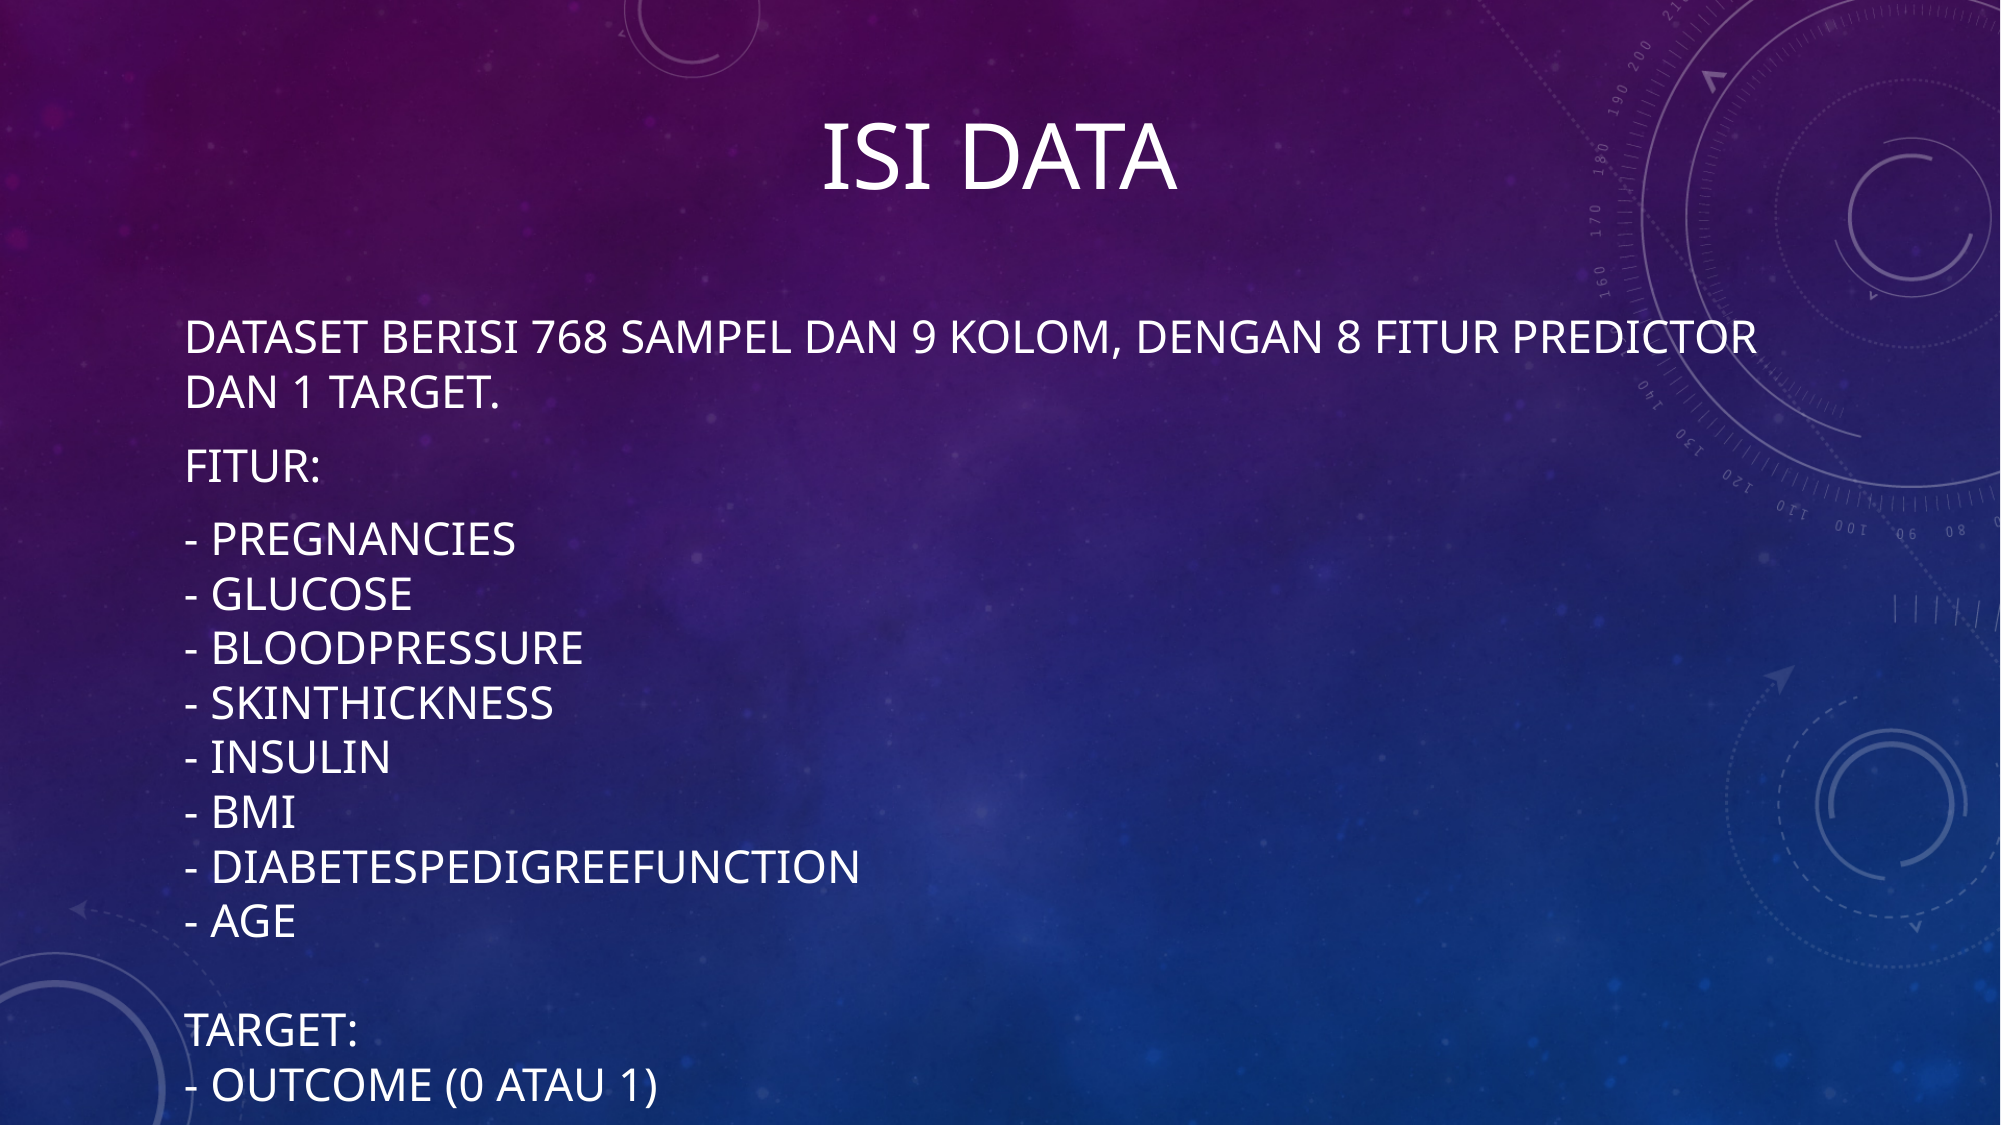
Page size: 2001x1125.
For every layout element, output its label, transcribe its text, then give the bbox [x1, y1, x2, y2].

picture [0, 0, 2001, 1125]
list Dataset berisi 768 sampel dan 9 kolom, dengan 8 fitur predictor dan 1 target. Fitur: - Pregnancies - Glucose - BloodPressure - SkinThickness - Insulin - BMI - DiabetesPedigreeFunction - Age Target: - Outcome (0 atau 1) [169, 301, 1831, 1125]
title Isi data [169, 92, 1831, 216]
